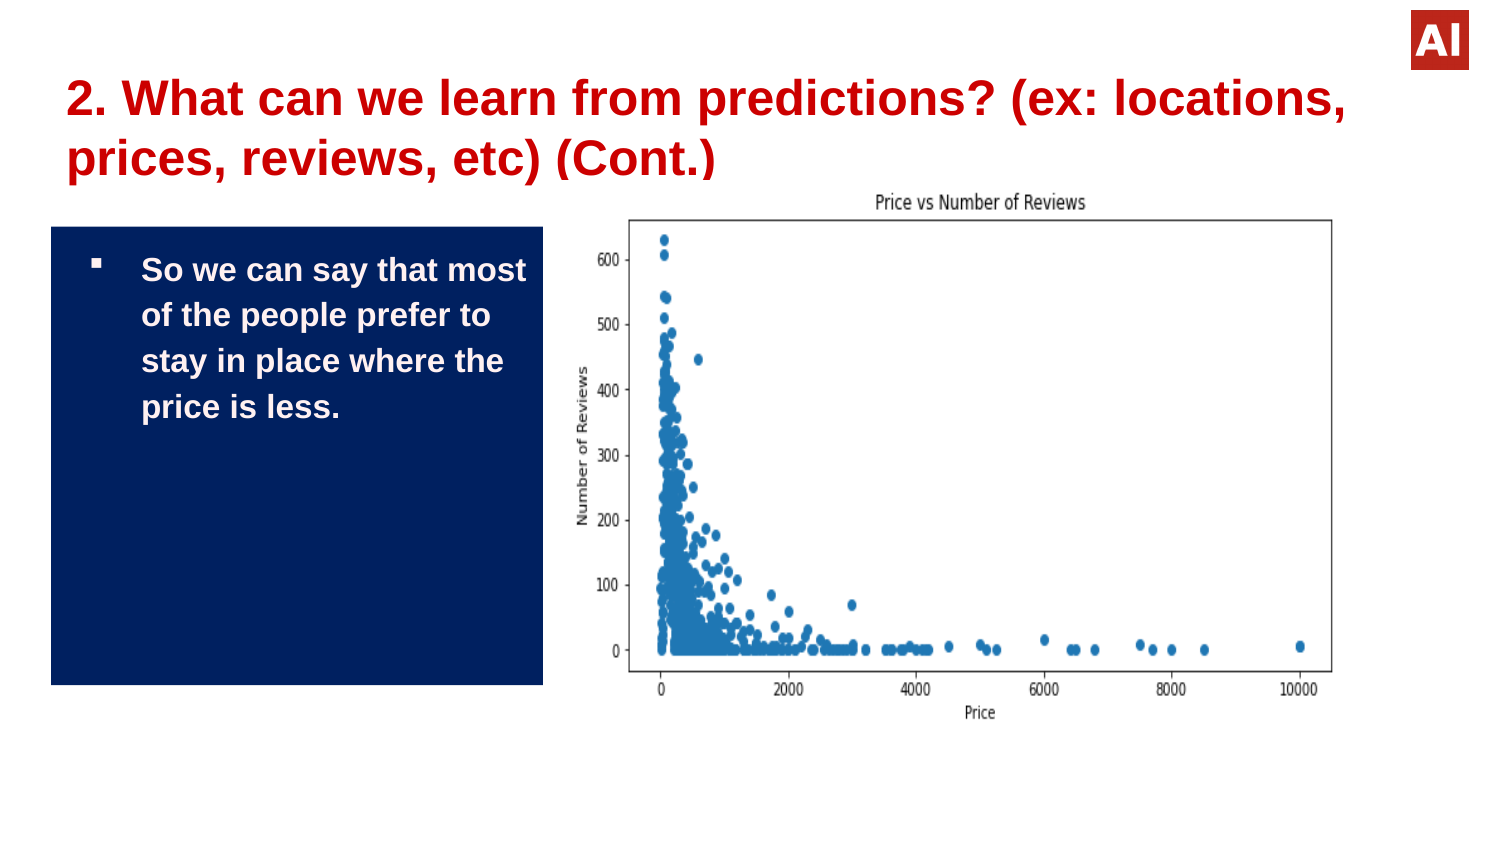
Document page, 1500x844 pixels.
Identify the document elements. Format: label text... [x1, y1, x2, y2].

picture [1411, 10, 1469, 70]
title 2. What can we learn from predictions? (ex: locations, prices, reviews, etc) (Cont.) [51, 50, 1449, 145]
picture [543, 180, 1413, 754]
list So we can say that most of the people prefer to stay in place where the price is less. [51, 226, 538, 686]
